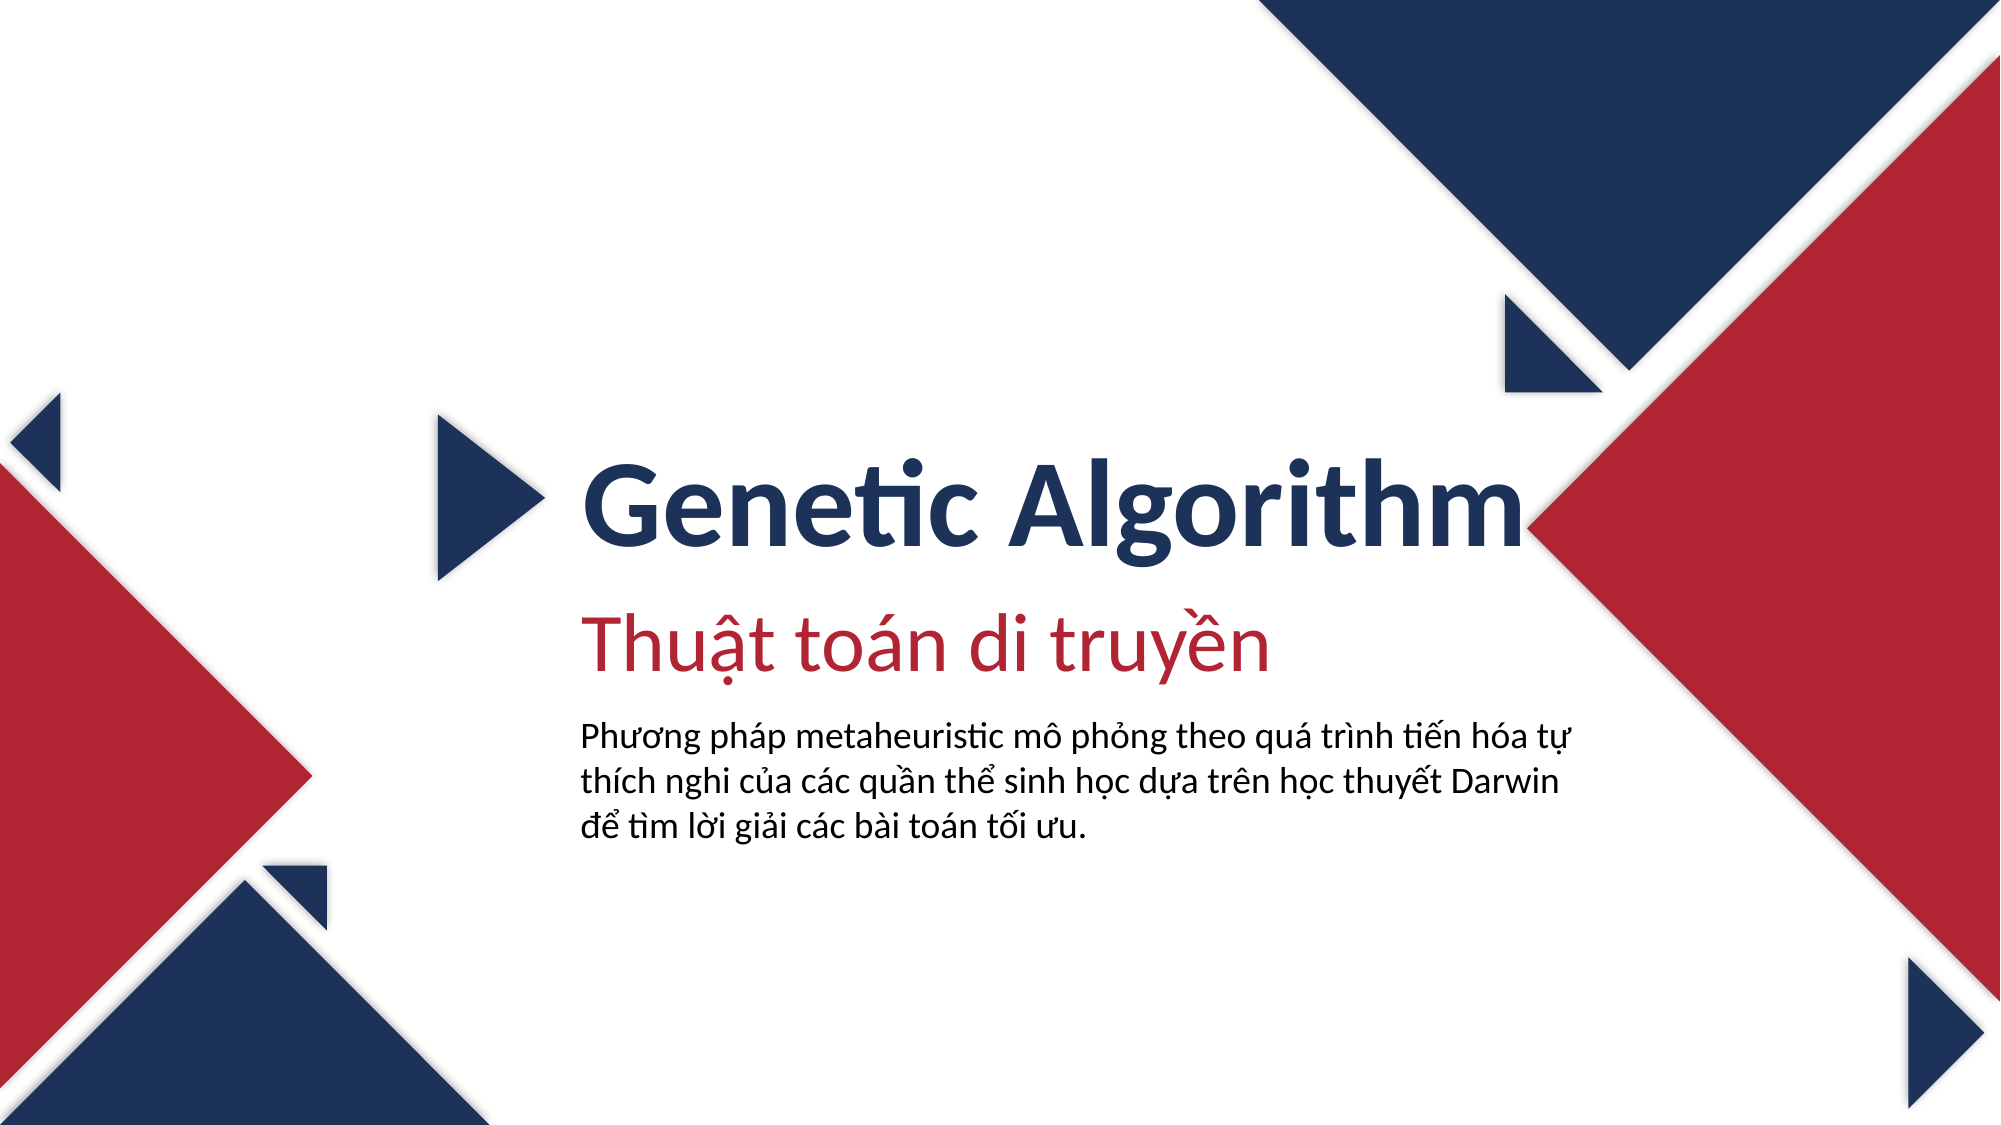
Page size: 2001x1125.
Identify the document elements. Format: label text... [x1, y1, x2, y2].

text_box [436, 412, 547, 584]
text_box [1907, 954, 1986, 1112]
text_box Genetic Algorithm [568, 414, 1543, 580]
text_box Thuật toán di truyền [566, 581, 1288, 696]
text_box [0, 461, 314, 1090]
text_box [1257, 0, 2000, 373]
text_box [1543, 53, 2000, 1004]
text_box Phương pháp metaheuristic mô phỏng theo quá trình tiến hóa tự thích nghi của các quần thể sinh học dựa trên học thuyết Darwin để tìm lời giải các bài toán tối ưu. [565, 703, 1593, 854]
text_box [1504, 291, 1606, 394]
text_box [0, 878, 492, 1125]
text_box [259, 864, 328, 934]
text_box [8, 389, 62, 495]
